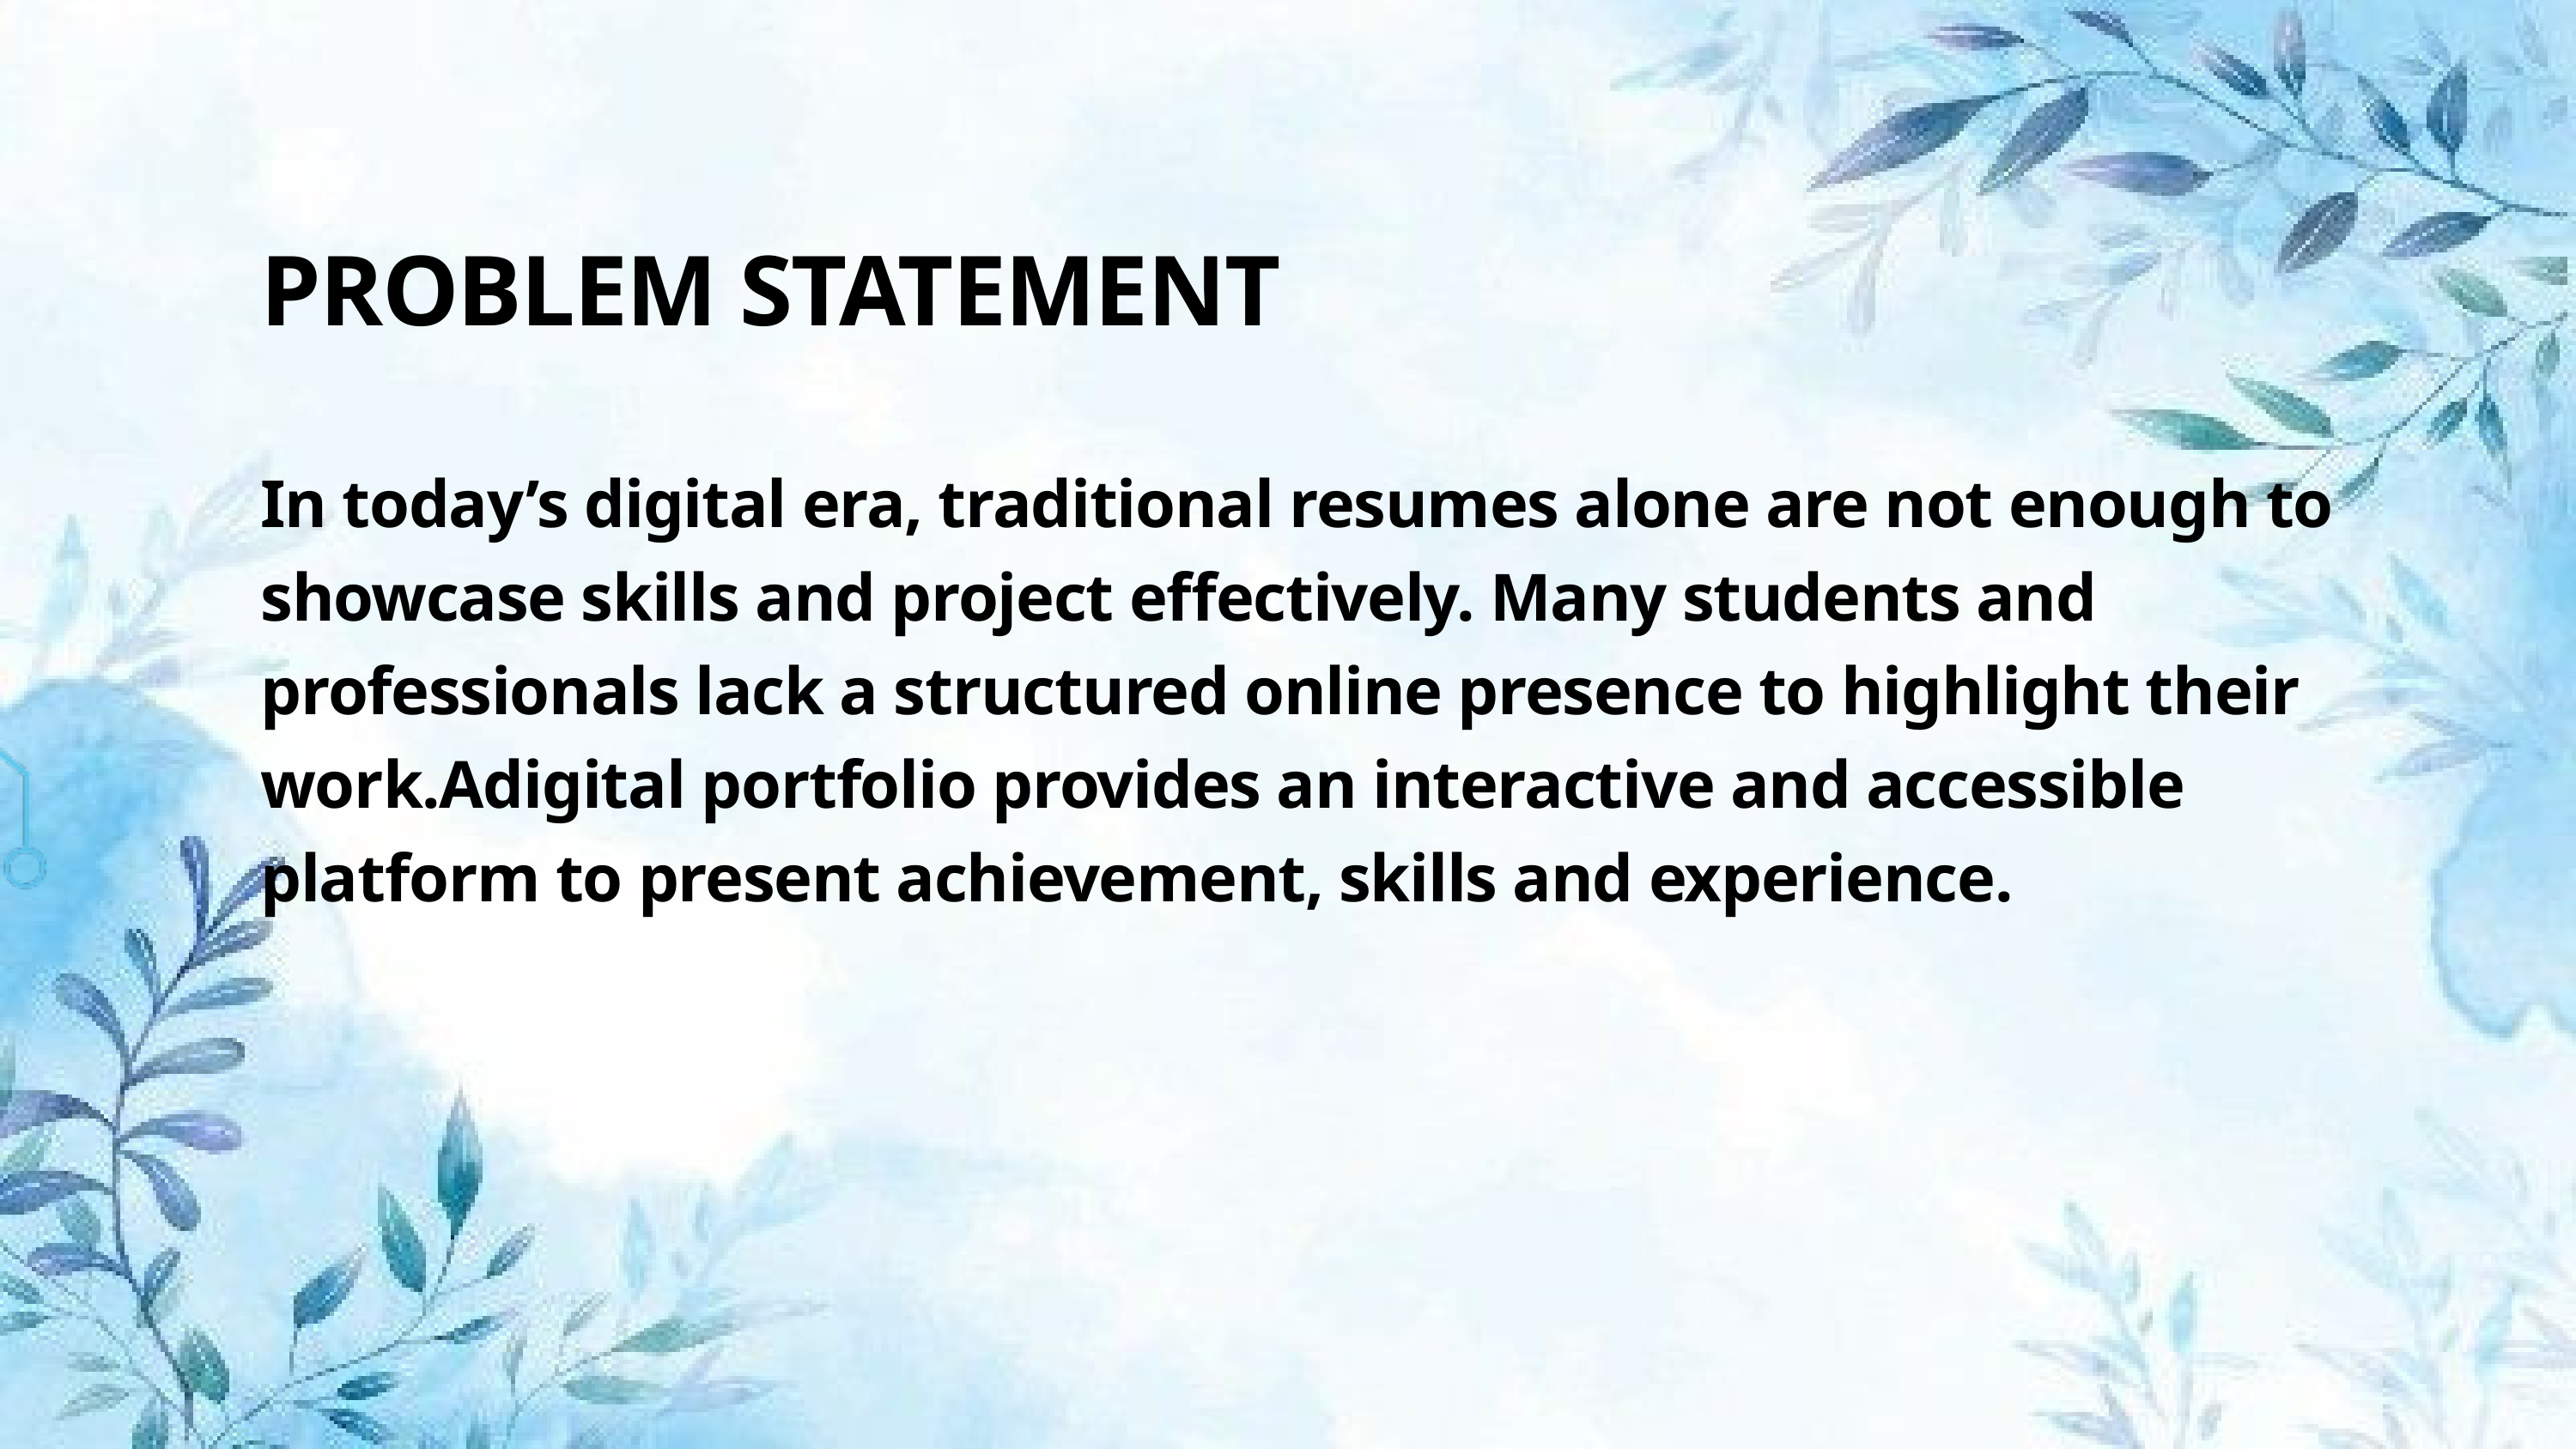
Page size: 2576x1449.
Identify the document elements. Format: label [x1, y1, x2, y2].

text_box [0, 0, 2576, 1449]
